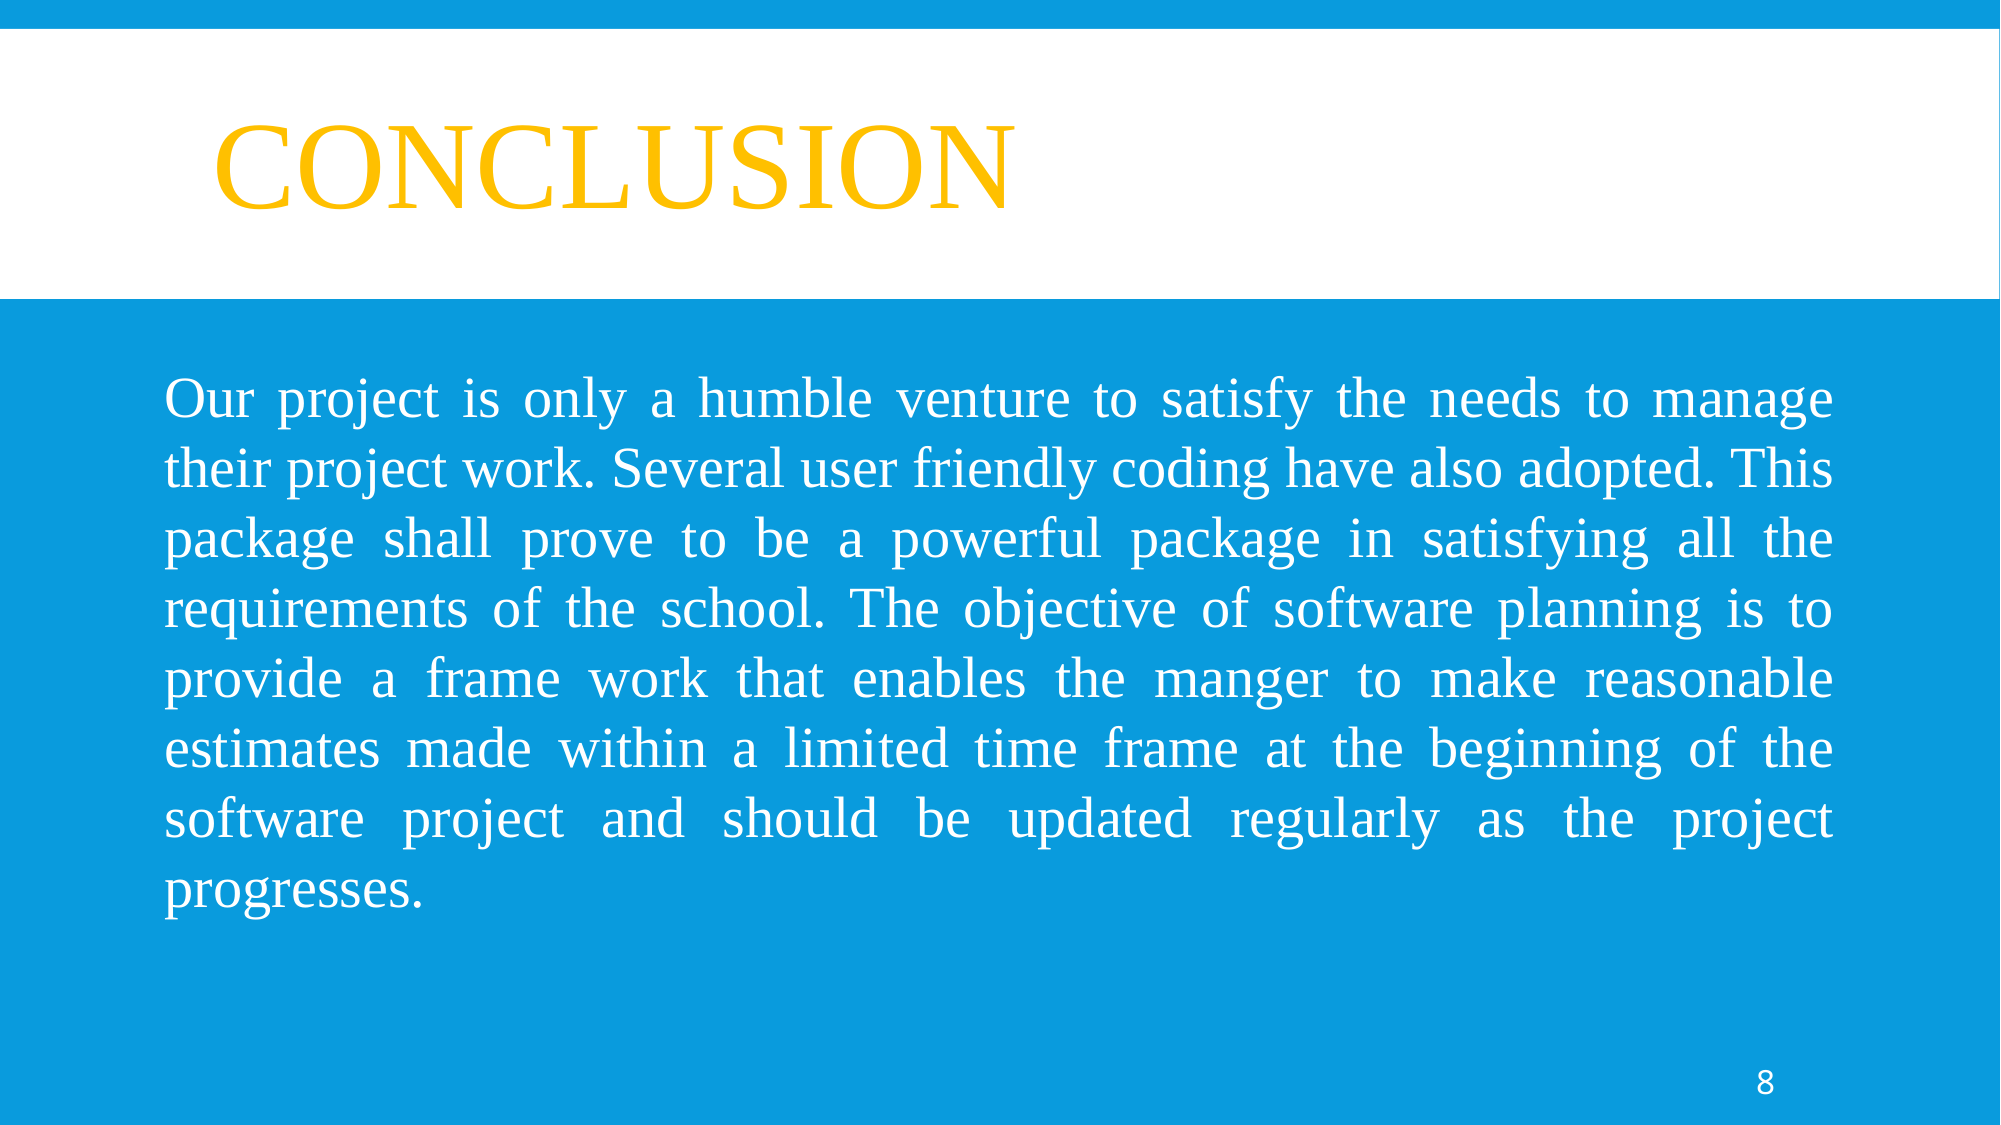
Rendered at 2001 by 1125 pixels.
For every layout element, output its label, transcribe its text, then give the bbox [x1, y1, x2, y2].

title CONCLUSION [197, 46, 1803, 295]
slide_number 8 [1748, 1053, 1904, 1114]
text_box Our project is only a humble venture to satisfy the needs to manage their project work. Several user friendly coding have also adopted. This package shall prove to be a powerful package in satisfying all the requirements of the school. The objective of software planning is to provide a frame work that enables the manger to make reasonable estimates made within a limited time frame at the beginning of the software project and should be updated regularly as the project progresses. [149, 351, 1850, 927]
